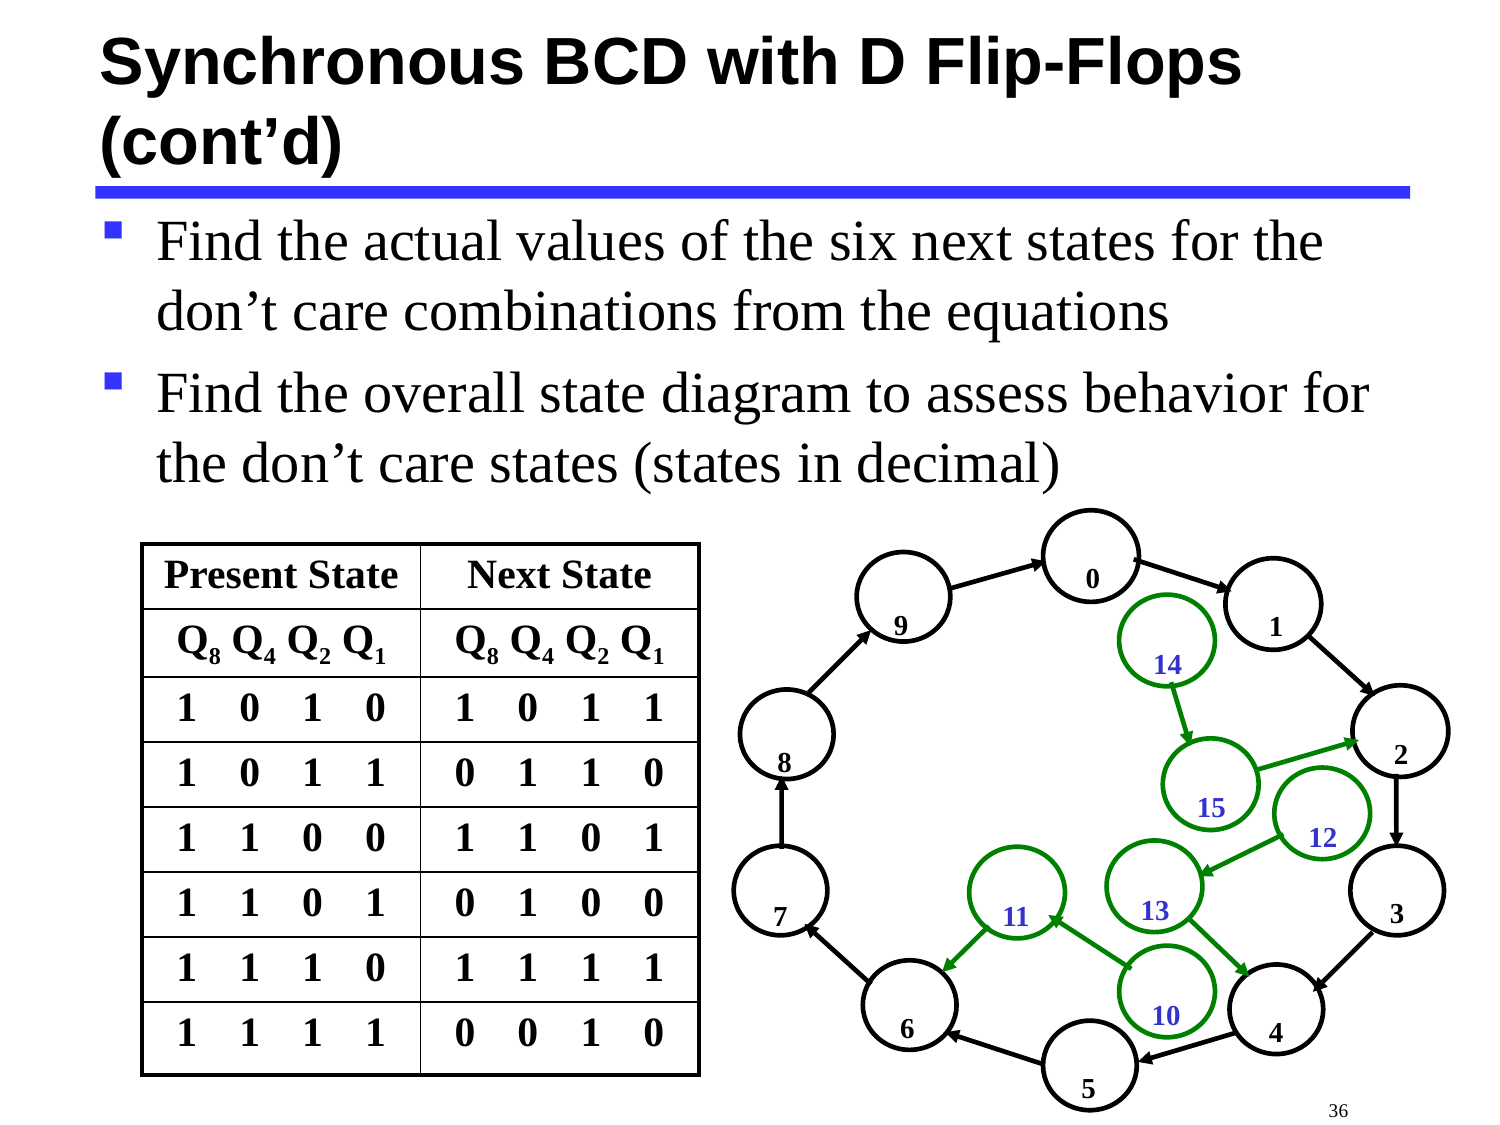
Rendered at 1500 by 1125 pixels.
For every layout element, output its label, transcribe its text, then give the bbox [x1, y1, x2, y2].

table_cell Q8 Q4 Q2 Q1 [144, 610, 420, 676]
table_header Present State [144, 546, 420, 608]
table_cell 0 1 1 0 [421, 743, 697, 806]
table_cell 1 0 1 0 [144, 678, 420, 741]
table_cell 1 0 1 1 [421, 678, 697, 741]
table_cell 0 1 0 0 [421, 873, 697, 936]
table_cell 1 1 1 0 [144, 938, 420, 1001]
table_cell 1 1 1 1 [144, 1003, 420, 1073]
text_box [733, 509, 1449, 1111]
table_cell 1 0 1 1 [144, 743, 420, 806]
table_cell 0 0 1 0 [421, 1003, 697, 1073]
slide_number 36 [1185, 1068, 1500, 1125]
table_cell 1 1 0 1 [144, 873, 420, 936]
table_header Next State [421, 546, 697, 608]
table_cell 1 1 0 1 [421, 808, 697, 871]
title Synchronous BCD with D Flip-Flops (cont’d) [84, 14, 1443, 182]
table_cell Q8 Q4 Q2 Q1 [421, 610, 697, 676]
table_cell 1 1 1 1 [421, 938, 697, 1001]
table_cell 1 1 0 0 [144, 808, 420, 871]
list Find the actual values of the six next states for the don’t care combinations from the equations Find the overall state diagram to assess behavior for the don’t care states (states in decimal) [84, 194, 1452, 1096]
